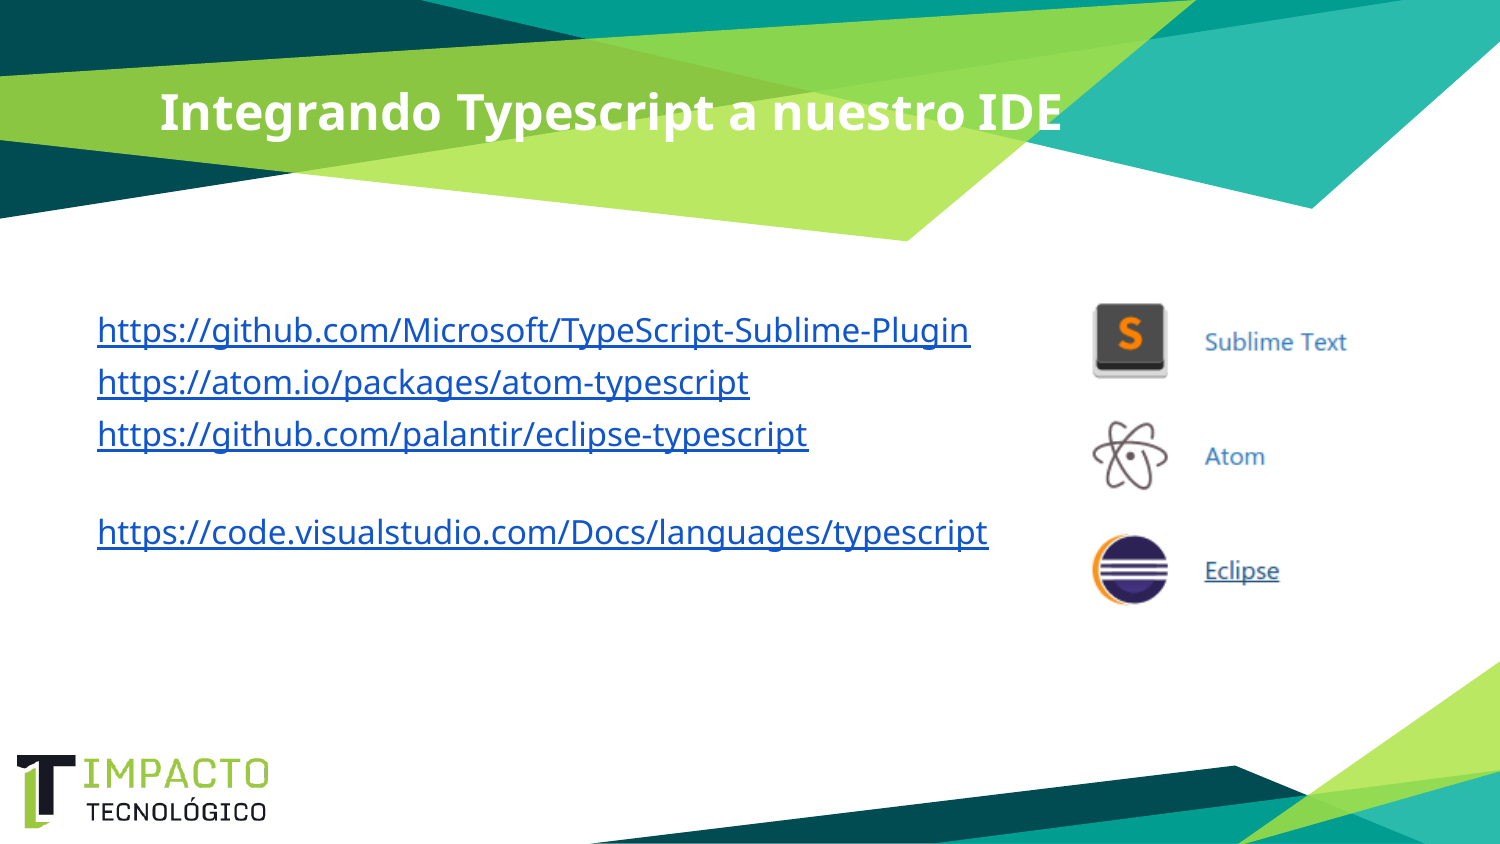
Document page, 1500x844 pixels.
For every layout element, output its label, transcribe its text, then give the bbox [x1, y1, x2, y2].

text_box https://github.com/Microsoft/TypeScript-Sublime-Plugin https://atom.io/packages/atom-typescript https://github.com/palantir/eclipse-typescript https://code.visualstudio.com/Docs/languages/typescript [82, 235, 1050, 762]
picture [1049, 284, 1404, 653]
title Integrando Typescript a nuestro IDE [145, 65, 1355, 206]
picture [17, 739, 268, 843]
